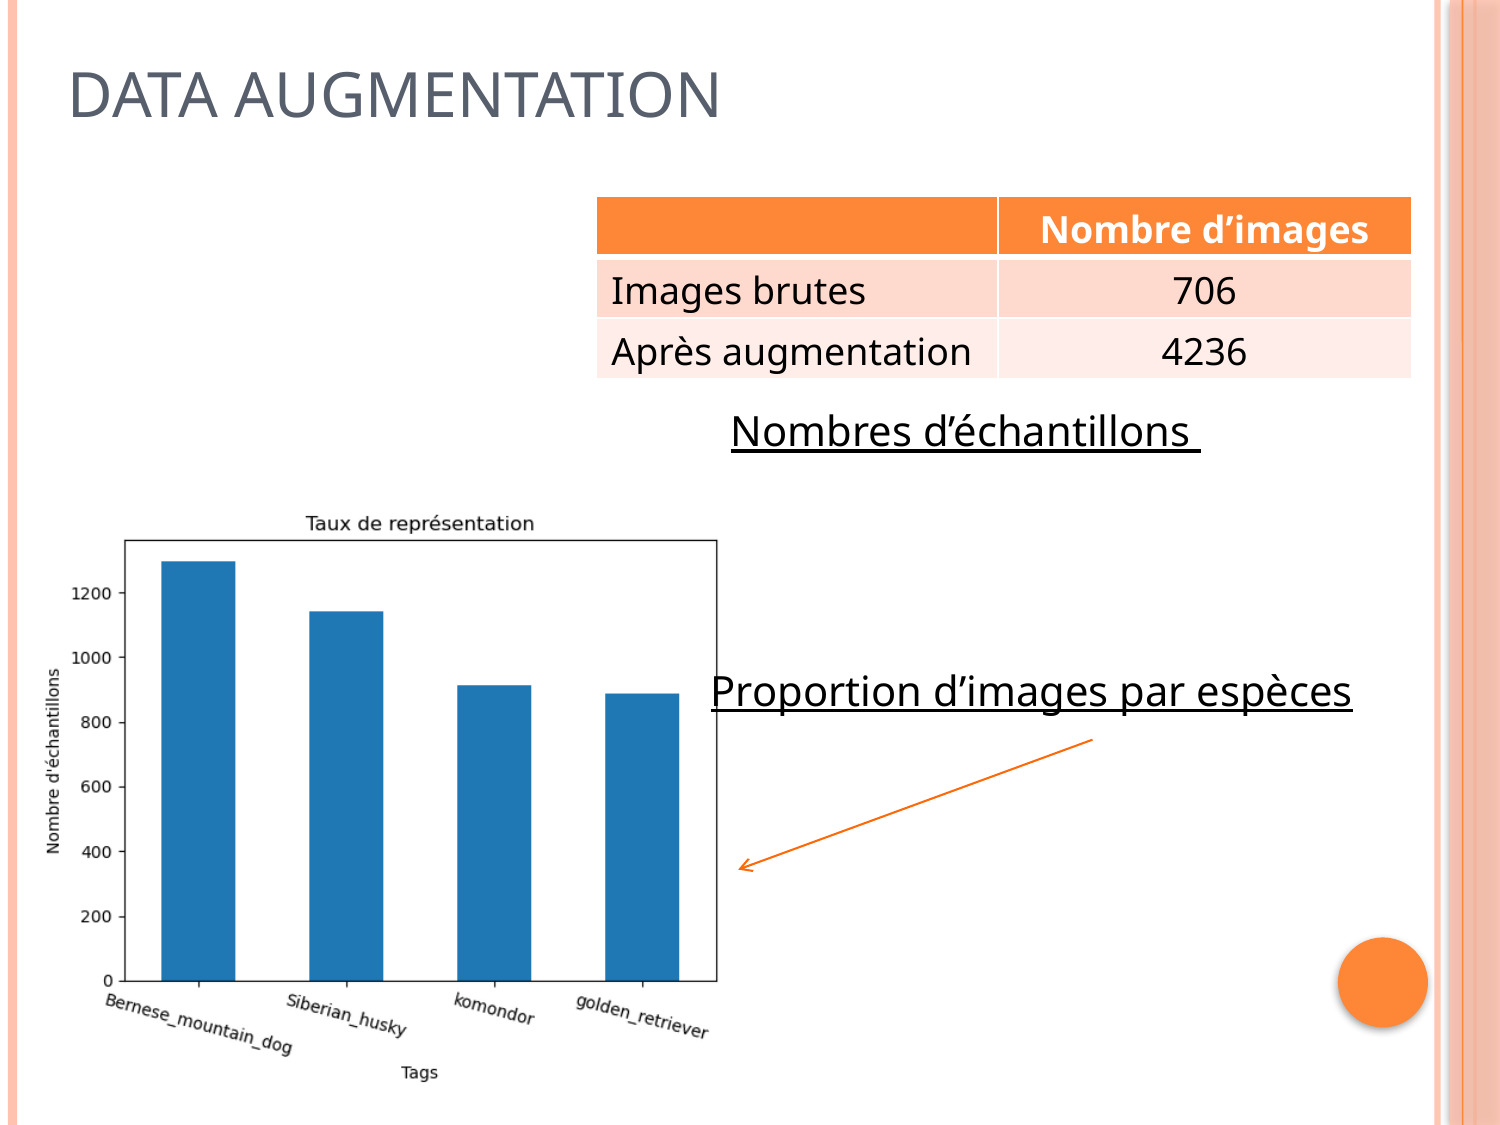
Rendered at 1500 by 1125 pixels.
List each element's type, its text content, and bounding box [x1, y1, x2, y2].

text_box Nombres d’échantillons [715, 397, 1306, 462]
table_cell 4236 [999, 319, 1411, 378]
title Data Augmentation [53, 42, 1388, 138]
picture [35, 502, 727, 1095]
text_box Proportion d’images par espèces [733, 656, 1458, 722]
table_cell Images brutes [597, 260, 997, 317]
table_header Nombre d’images [999, 197, 1411, 254]
table_header [597, 197, 997, 254]
table_cell Après augmentation [597, 319, 997, 378]
table_cell 706 [999, 260, 1411, 317]
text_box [737, 739, 1094, 871]
